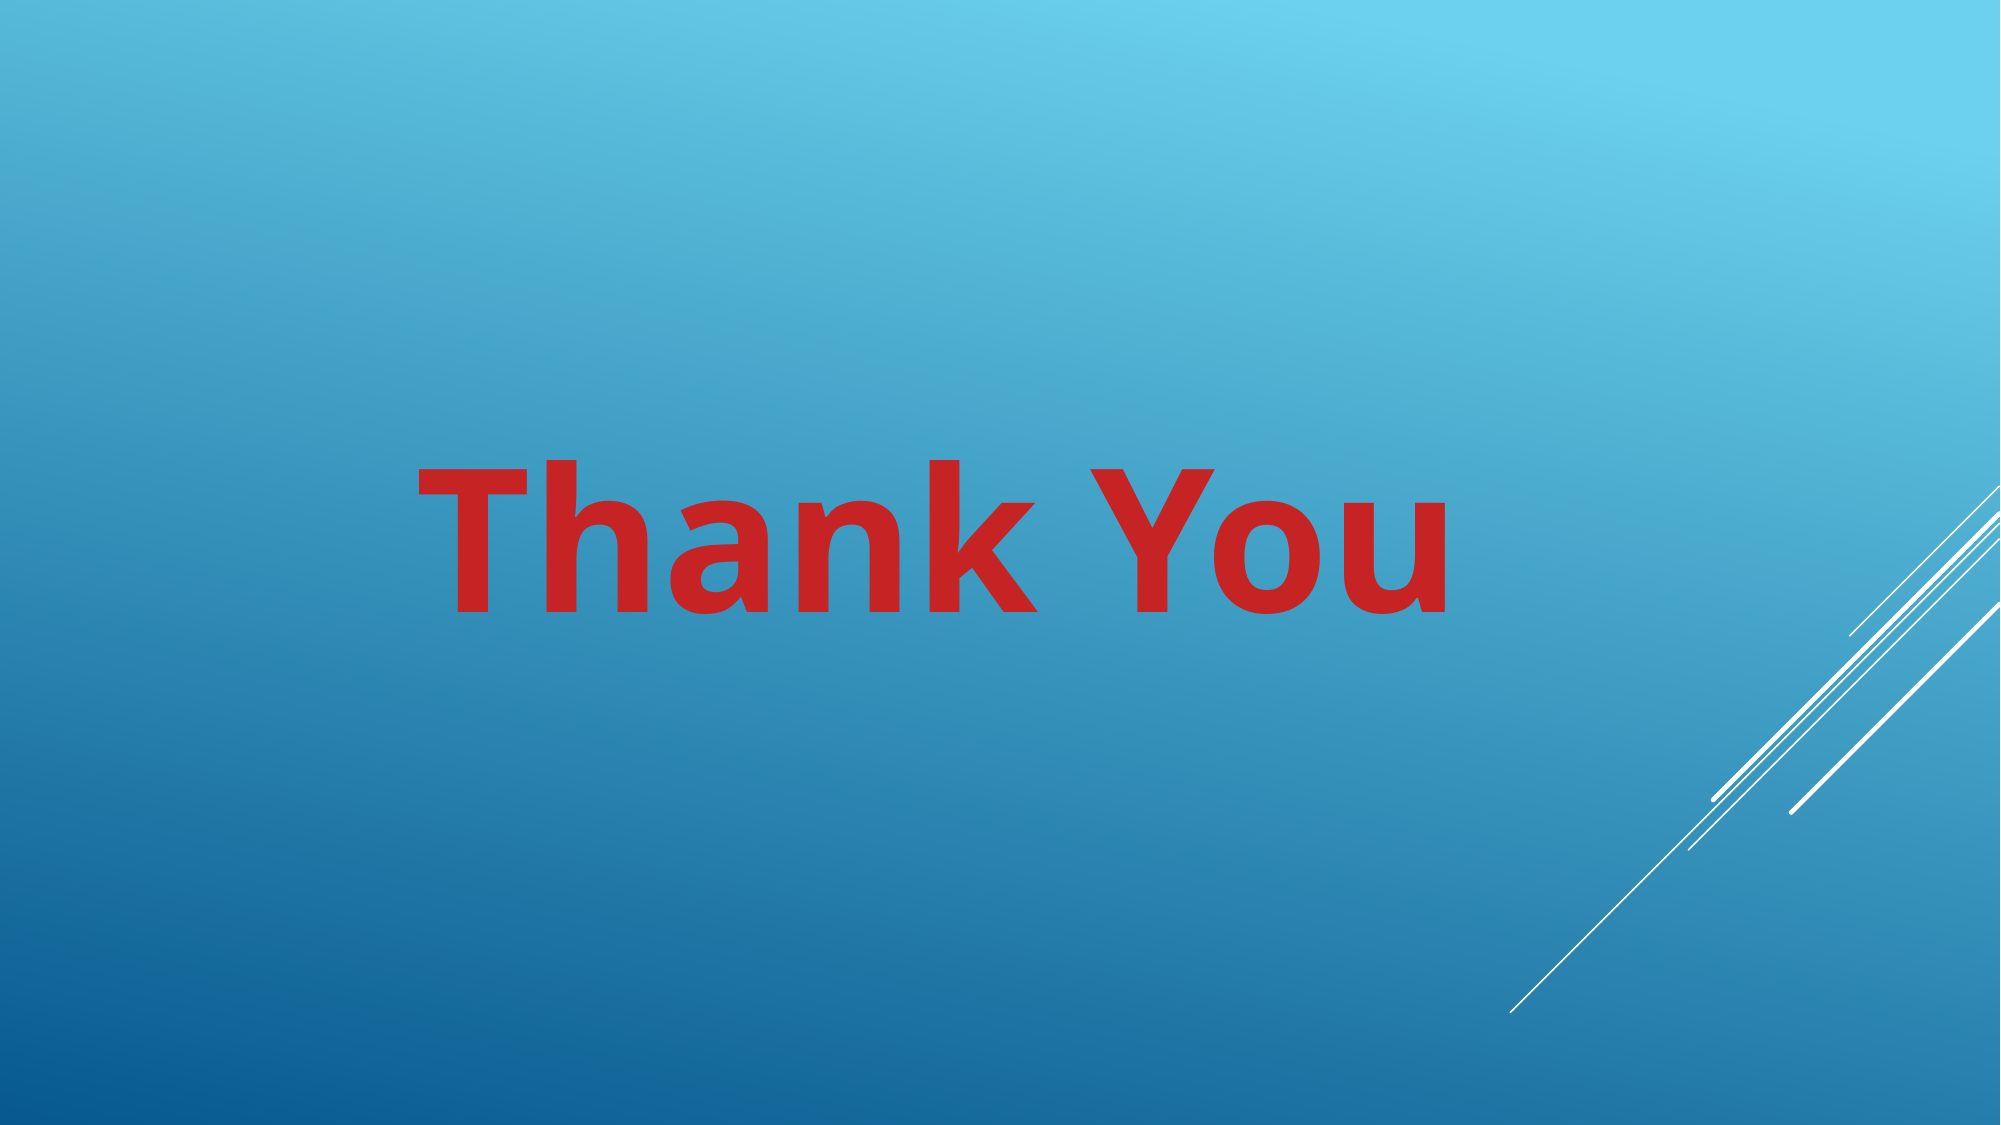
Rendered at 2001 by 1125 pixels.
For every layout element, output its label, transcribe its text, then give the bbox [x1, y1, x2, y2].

text_box Thank You [186, 405, 1691, 660]
